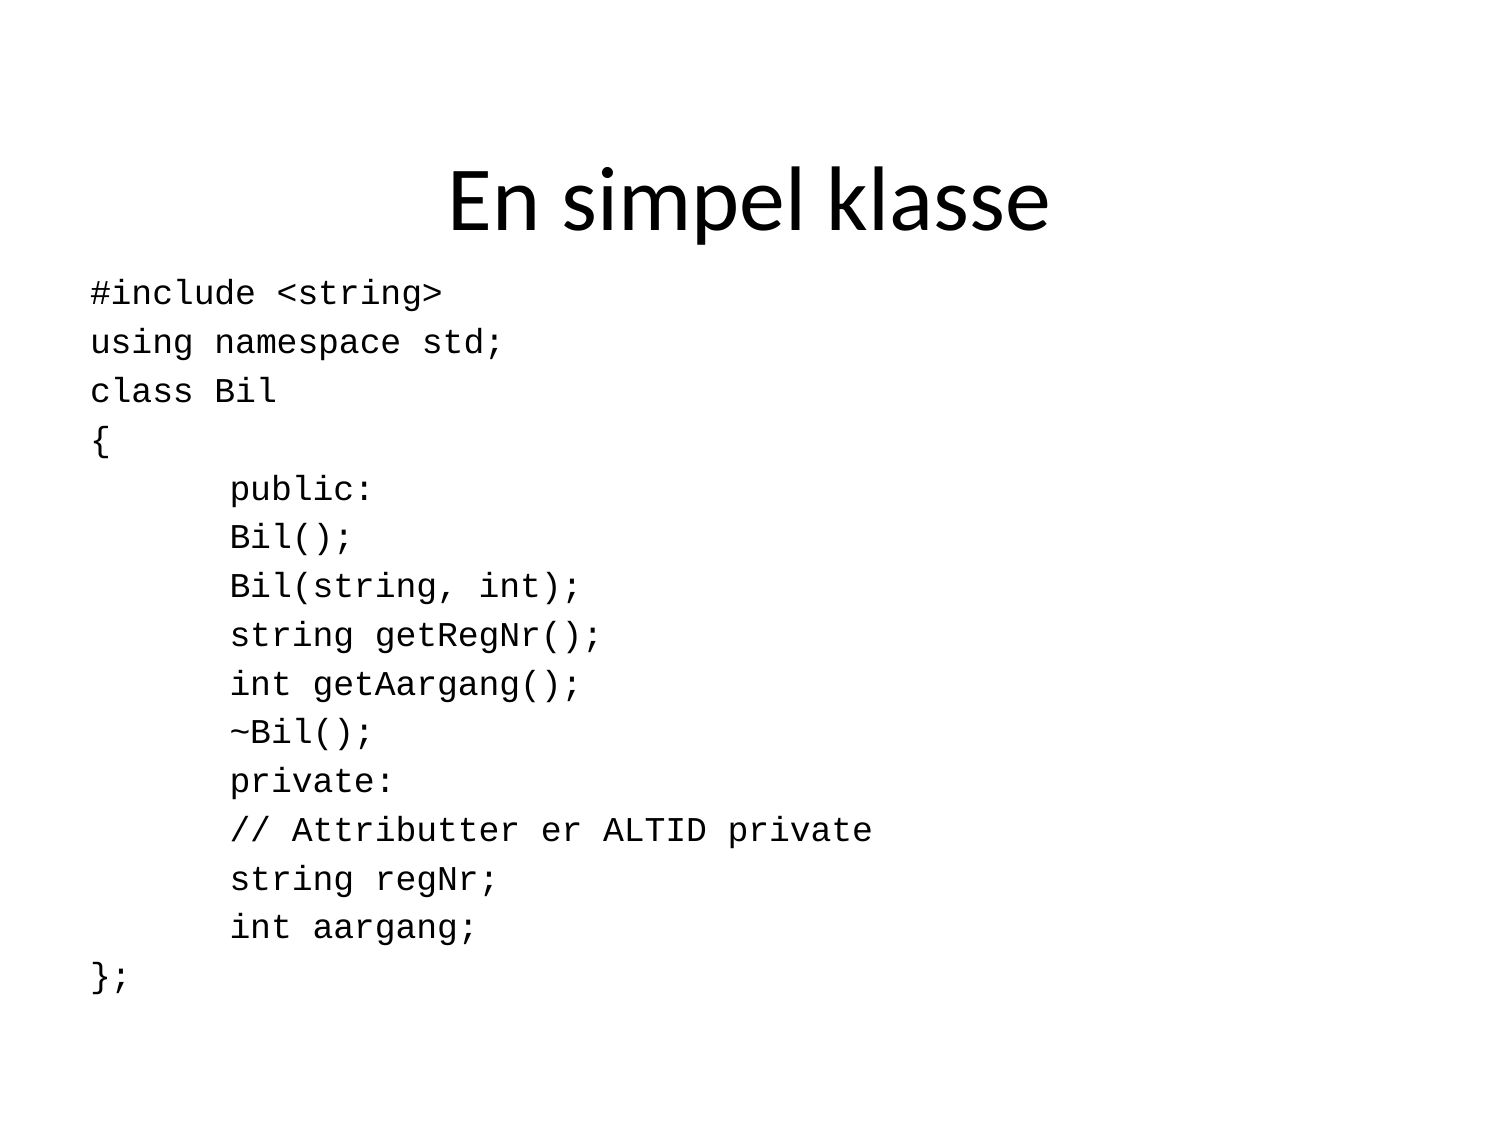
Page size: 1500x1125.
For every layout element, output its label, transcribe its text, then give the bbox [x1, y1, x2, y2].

list #include <string> using namespace std; class Bil { public: Bil(); Bil(string, int); string getRegNr(); int getAargang(); ~Bil(); private: // Attributter er ALTID private string regNr; int aargang; }; [75, 262, 1483, 1005]
title En simpel klasse [112, 99, 1388, 262]
